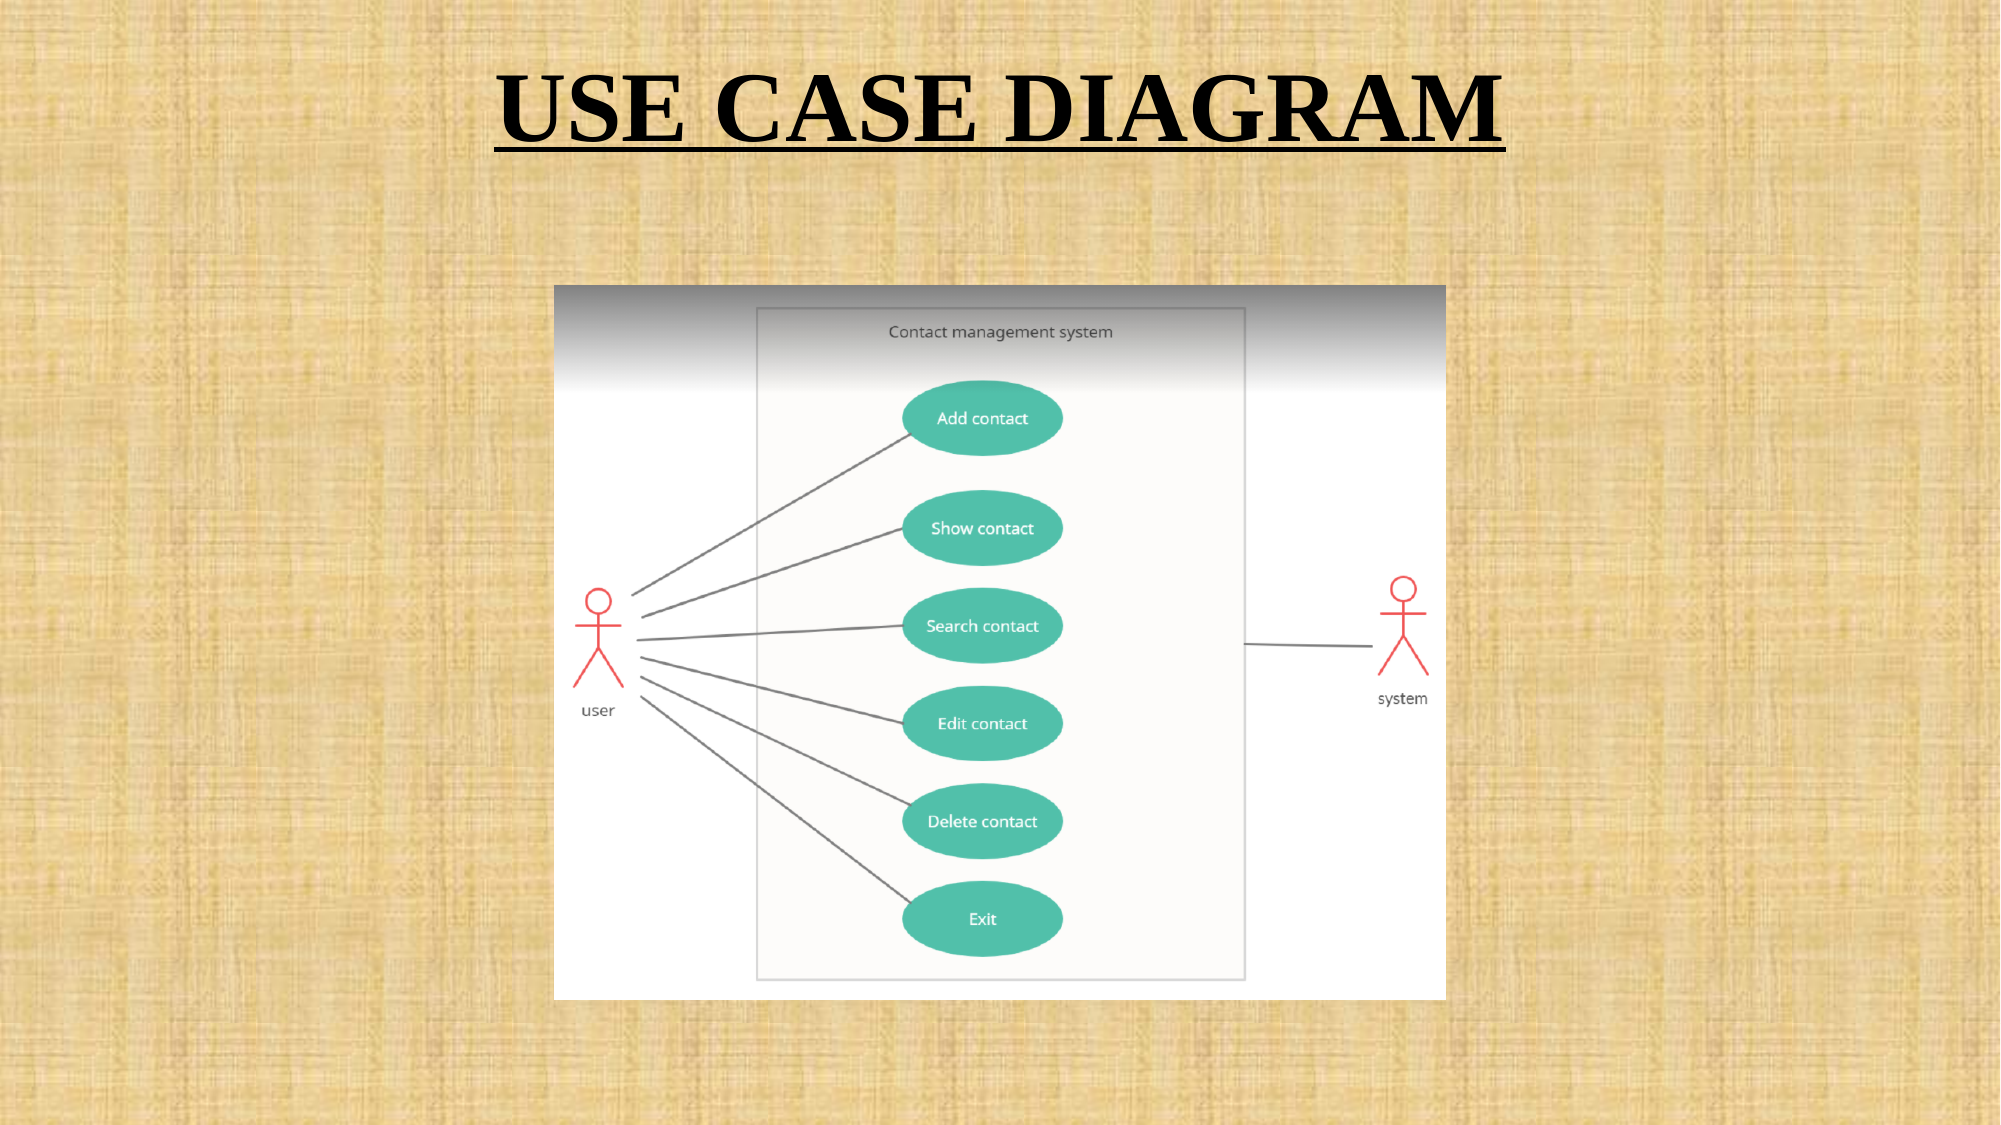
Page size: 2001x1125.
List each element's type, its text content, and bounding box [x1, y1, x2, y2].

picture [0, 0, 2001, 1125]
title USE CASE DIAGRAM [137, 0, 1863, 218]
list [553, 285, 1446, 1000]
